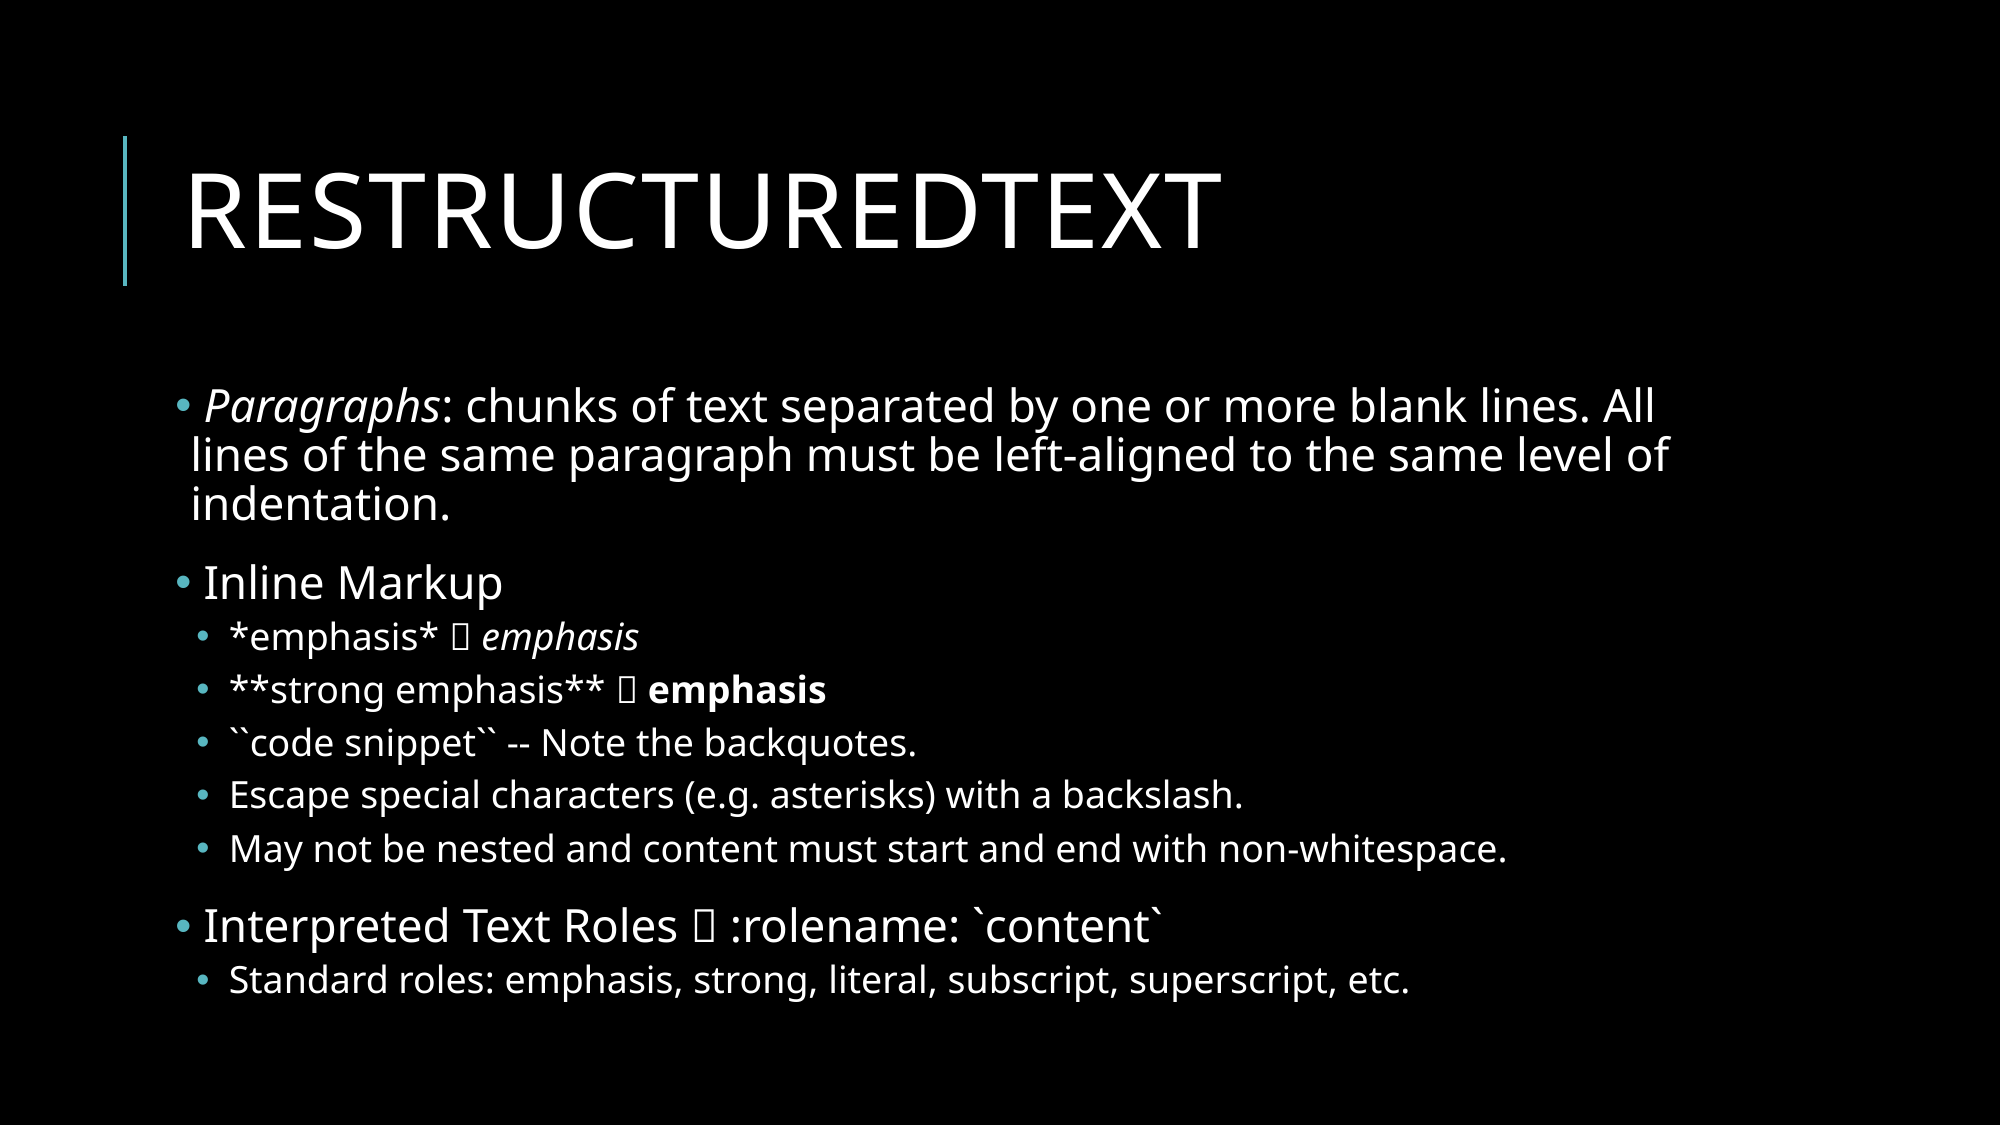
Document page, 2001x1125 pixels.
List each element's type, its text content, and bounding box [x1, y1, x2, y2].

title reStructuredtext [168, 96, 1763, 342]
list Paragraphs: chunks of text separated by one or more blank lines. All lines of the same paragraph must be left-aligned to the same level of indentation. Inline Markup *emphasis*  emphasis **strong emphasis**  emphasis ``code snippet`` -- Note the backquotes. Escape special characters (e.g. asterisks) with a backslash. May not be nested and content must start and end with non-whitespace. Interpreted Text Roles  :rolename: `content` Standard roles: emphasis, strong, literal, subscript, superscript, etc. [168, 375, 1763, 1035]
